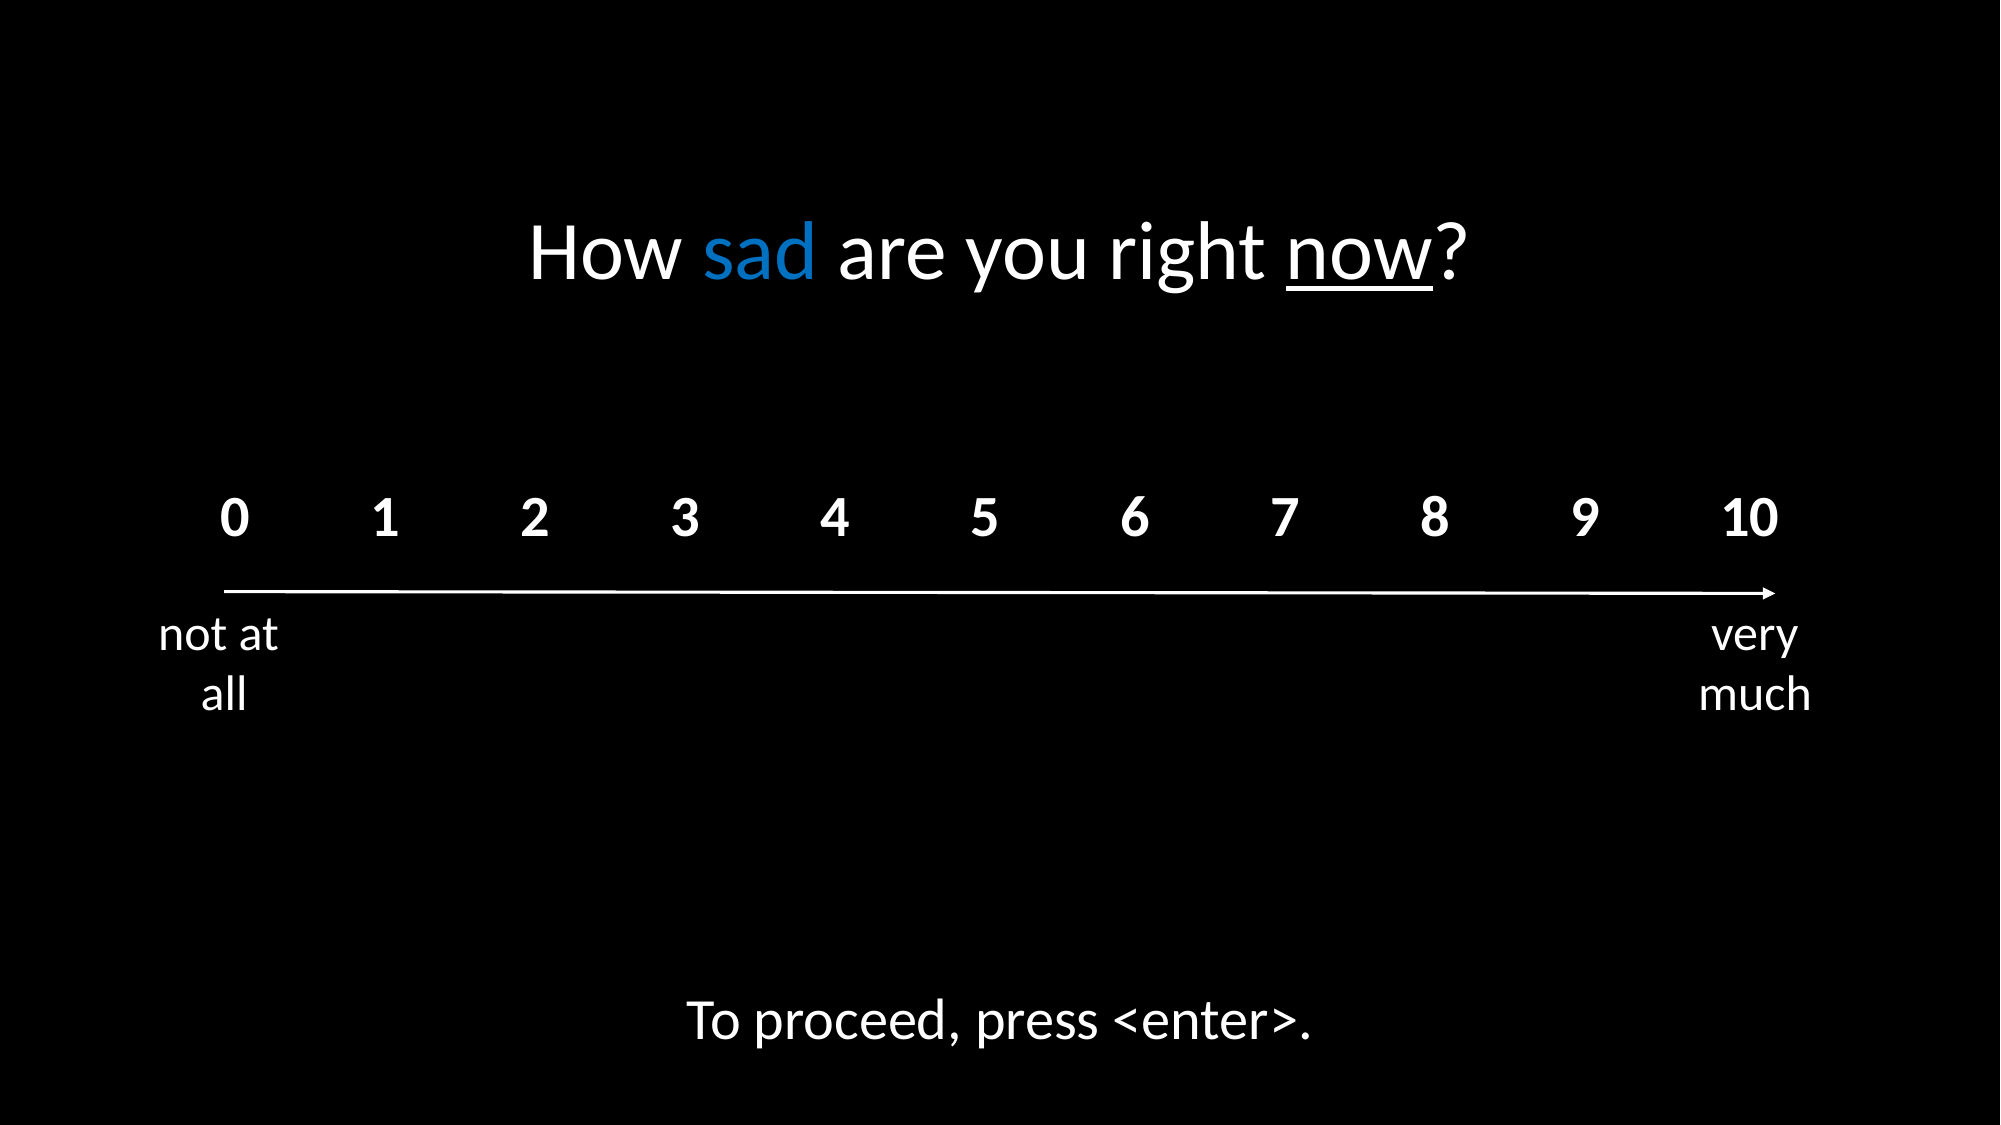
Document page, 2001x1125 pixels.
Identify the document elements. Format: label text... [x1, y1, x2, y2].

subtitle How sad are you right now? 0 1 2 3 4 5 6 7 8 9 10 To proceed, press <enter>. [51, 48, 1949, 1091]
text_box not at all [117, 593, 331, 729]
text_box very much [1648, 593, 1862, 729]
